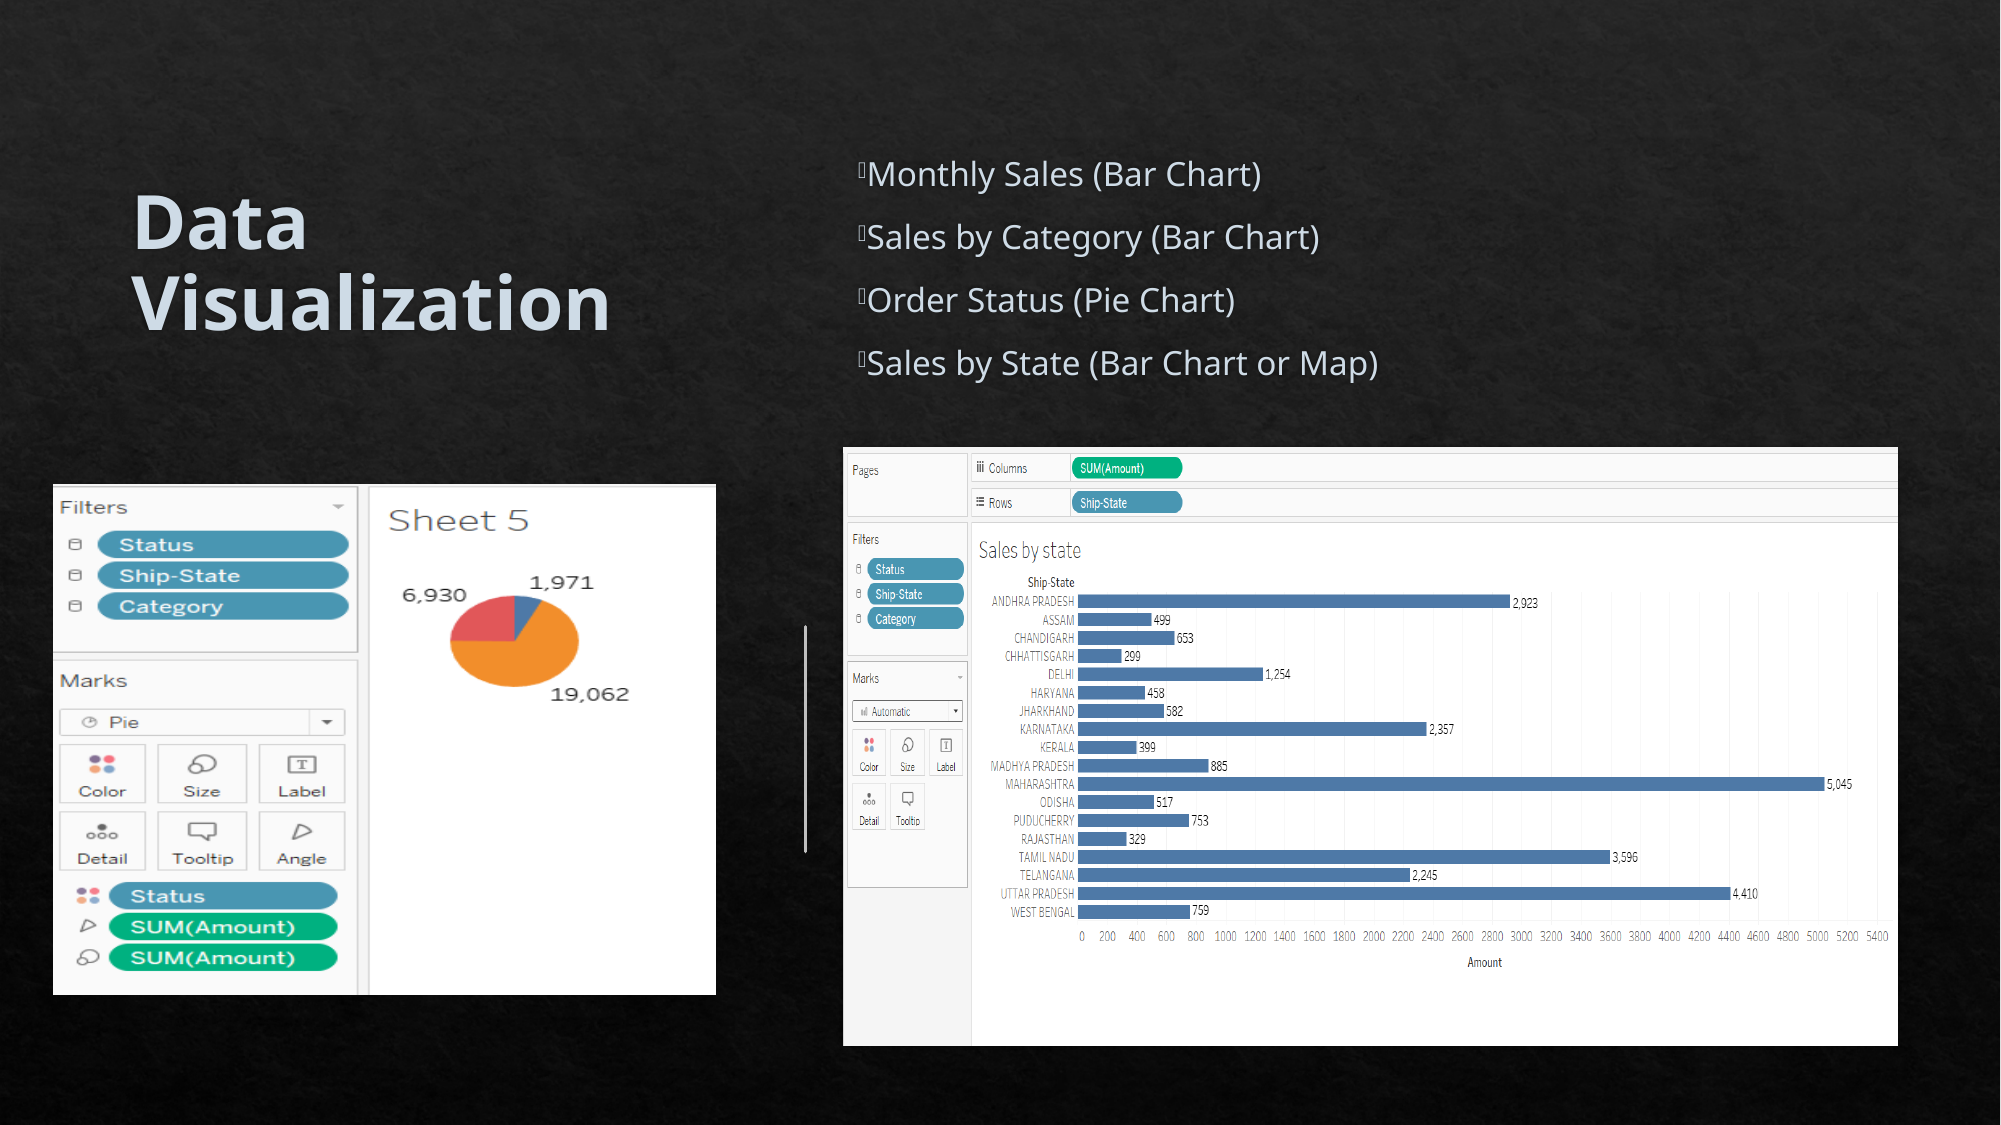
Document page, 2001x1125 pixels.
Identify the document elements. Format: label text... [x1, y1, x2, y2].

list Monthly Sales (Bar Chart) Sales by Category (Bar Chart) Order Status (Pie Chart) Sales by State (Bar Chart or Map) [843, 105, 1898, 427]
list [842, 447, 1899, 1047]
title Data Visualization [116, 105, 764, 427]
picture [53, 484, 716, 995]
text_box [0, 0, 2000, 1125]
